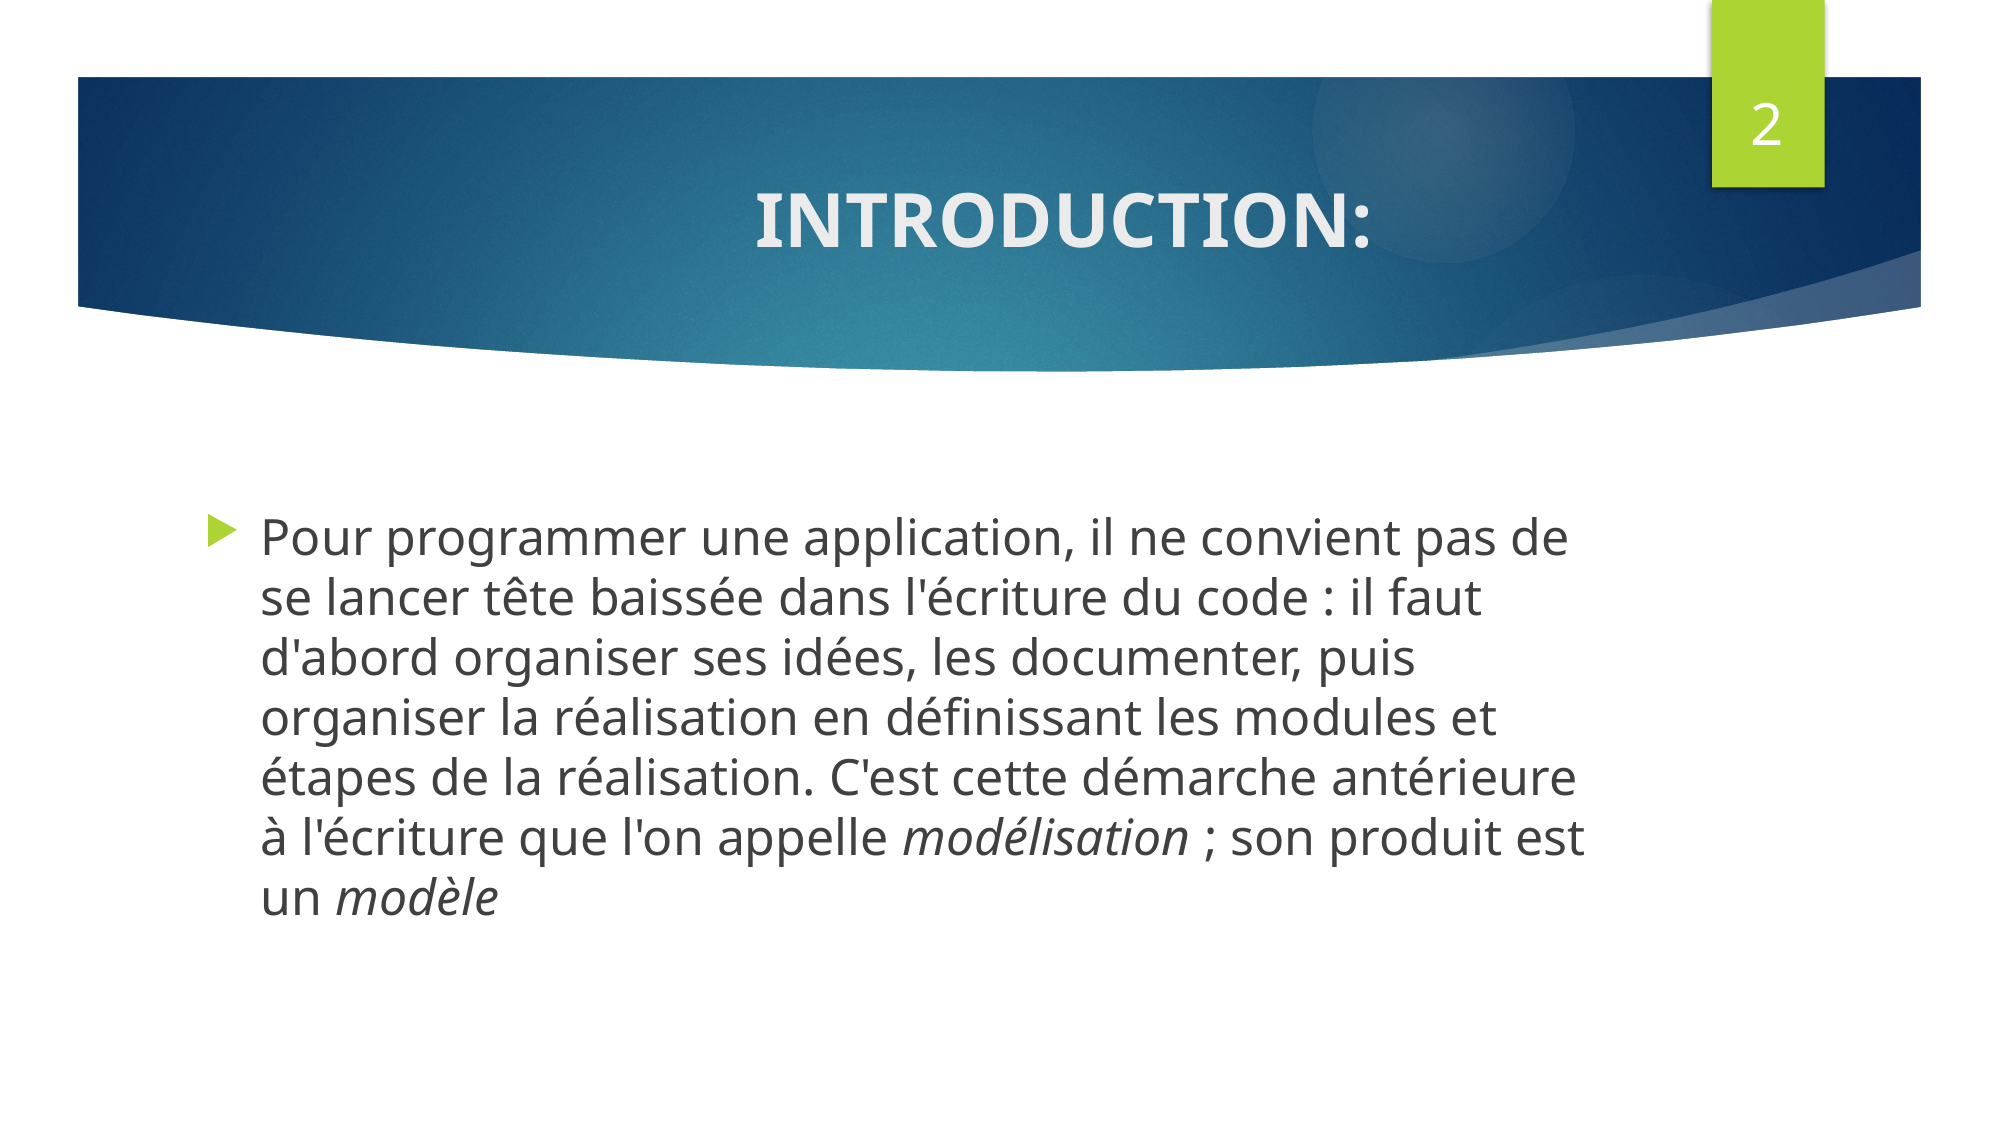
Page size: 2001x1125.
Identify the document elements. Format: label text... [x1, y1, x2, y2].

title INTRODUCTION: [189, 159, 1627, 276]
slide_number 2 [1698, 48, 1836, 175]
list Pour programmer une application, il ne convient pas de se lancer tête baissée dans l'écriture du code : il faut d'abord organiser ses idées, les documenter, puis organiser la réalisation en définissant les modules et étapes de la réalisation. C'est cette démarche antérieure à l'écriture que l'on appelle modélisation ; son produit est un modèle [189, 427, 1627, 988]
